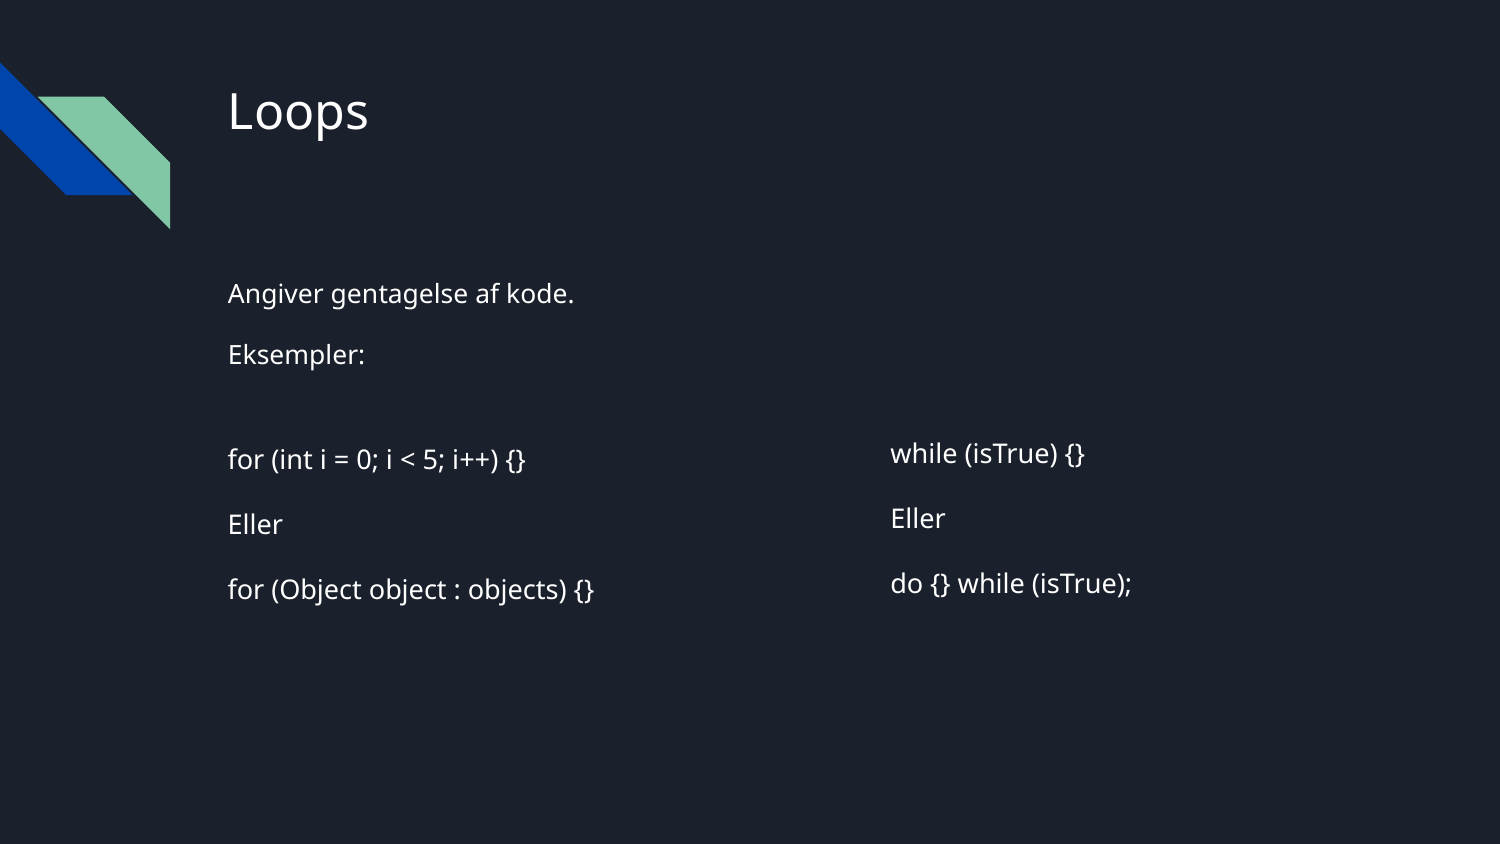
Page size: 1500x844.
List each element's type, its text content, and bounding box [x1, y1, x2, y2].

list Angiver gentagelse af kode. Eksempler: [212, 257, 876, 385]
text_box while (isTrue) {} Eller do {} while (isTrue); [875, 421, 1359, 615]
title Loops [212, 64, 1368, 215]
text_box for (int i = 0; i < 5; i++) {} Eller for (Object object : objects) {} [212, 427, 697, 620]
